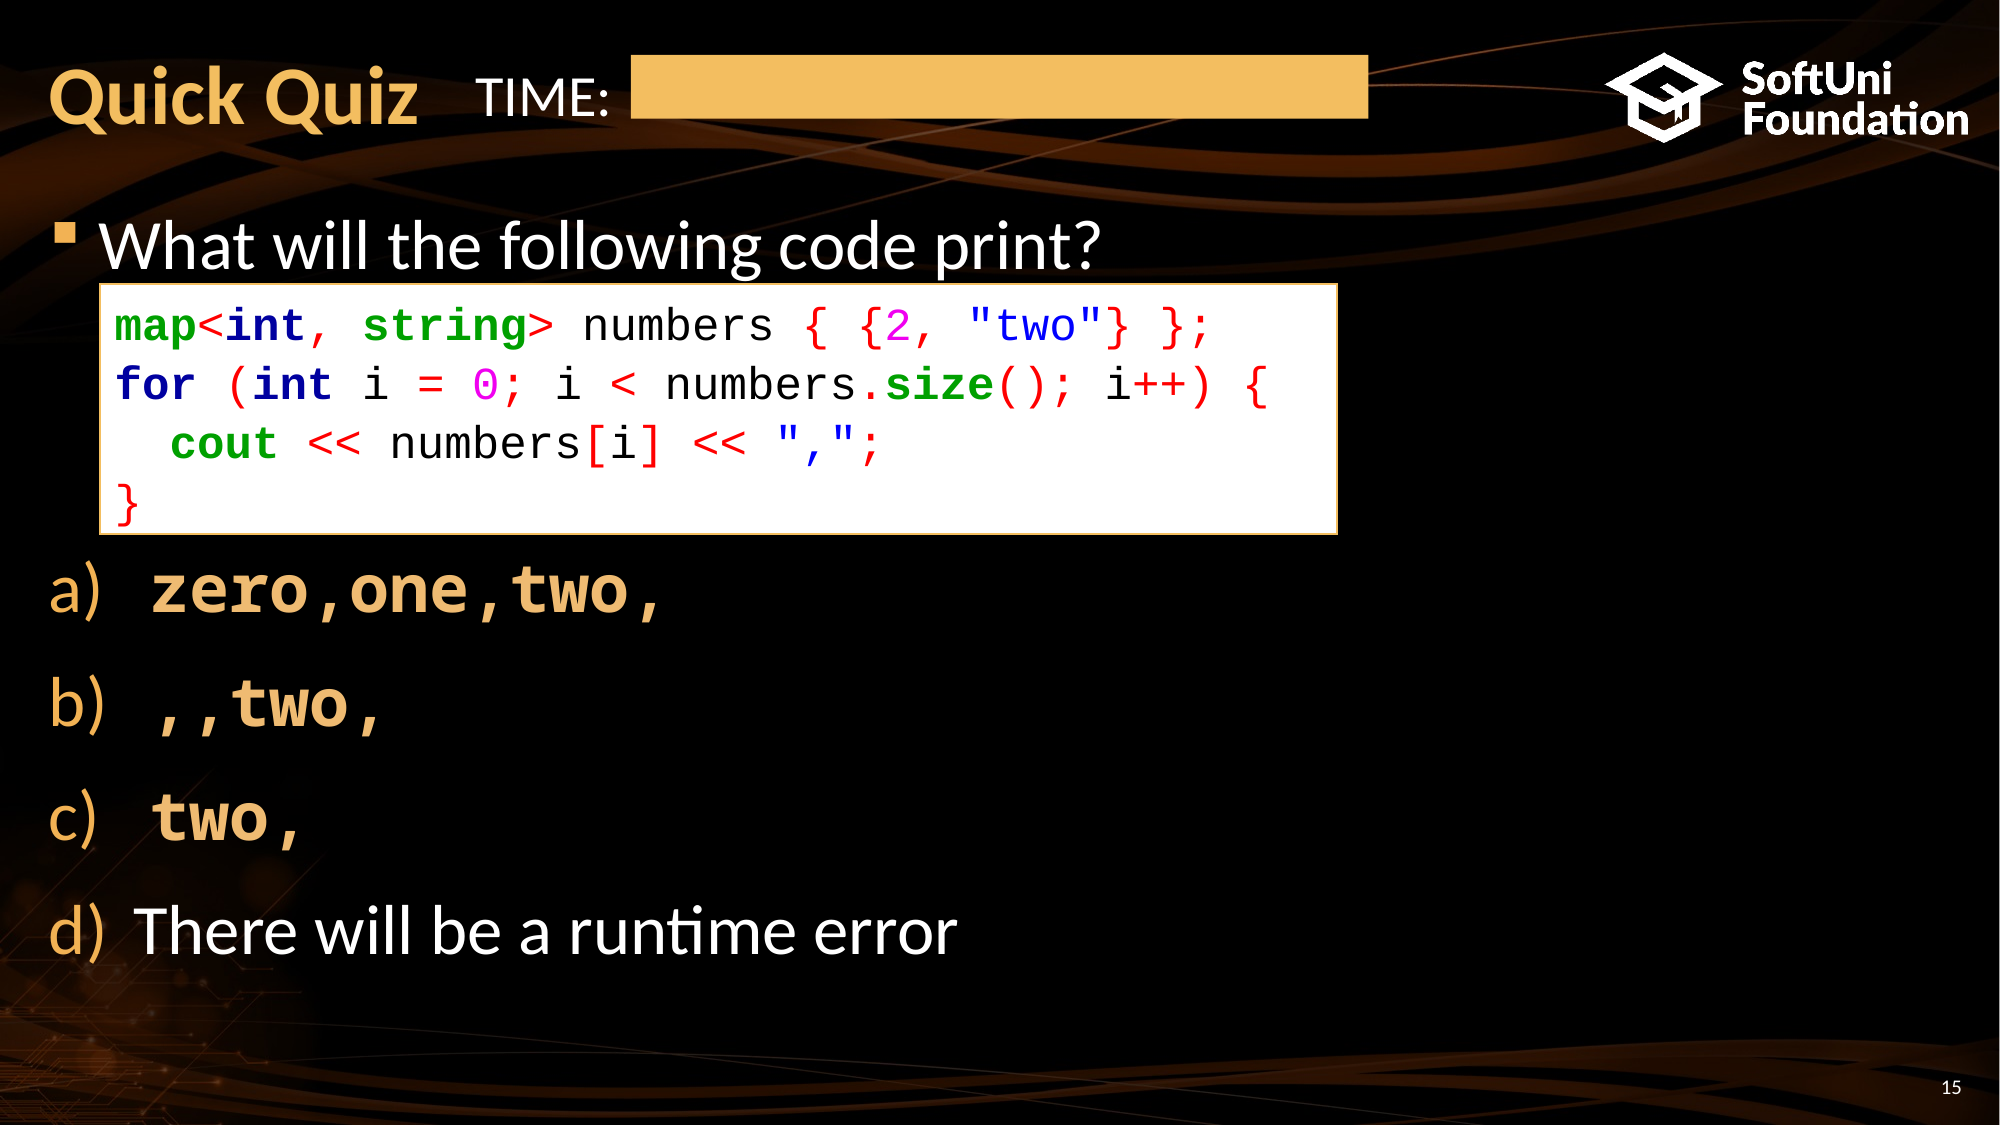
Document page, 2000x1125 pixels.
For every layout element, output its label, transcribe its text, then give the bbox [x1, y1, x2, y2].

title Quick Quiz [30, 6, 1602, 189]
text_box TIME: [460, 50, 628, 136]
list What will the following code print? zero,one,two, ,,two, two, There will be a runtime error [31, 188, 1968, 1103]
text_box map<int, string> numbers { {2, "two"} }; for (int i = 0; i < numbers.size(); i++) { cout << numbers[i] << ","; } [99, 283, 1338, 535]
text_box [630, 54, 1369, 120]
picture [0, 0, 2000, 1125]
